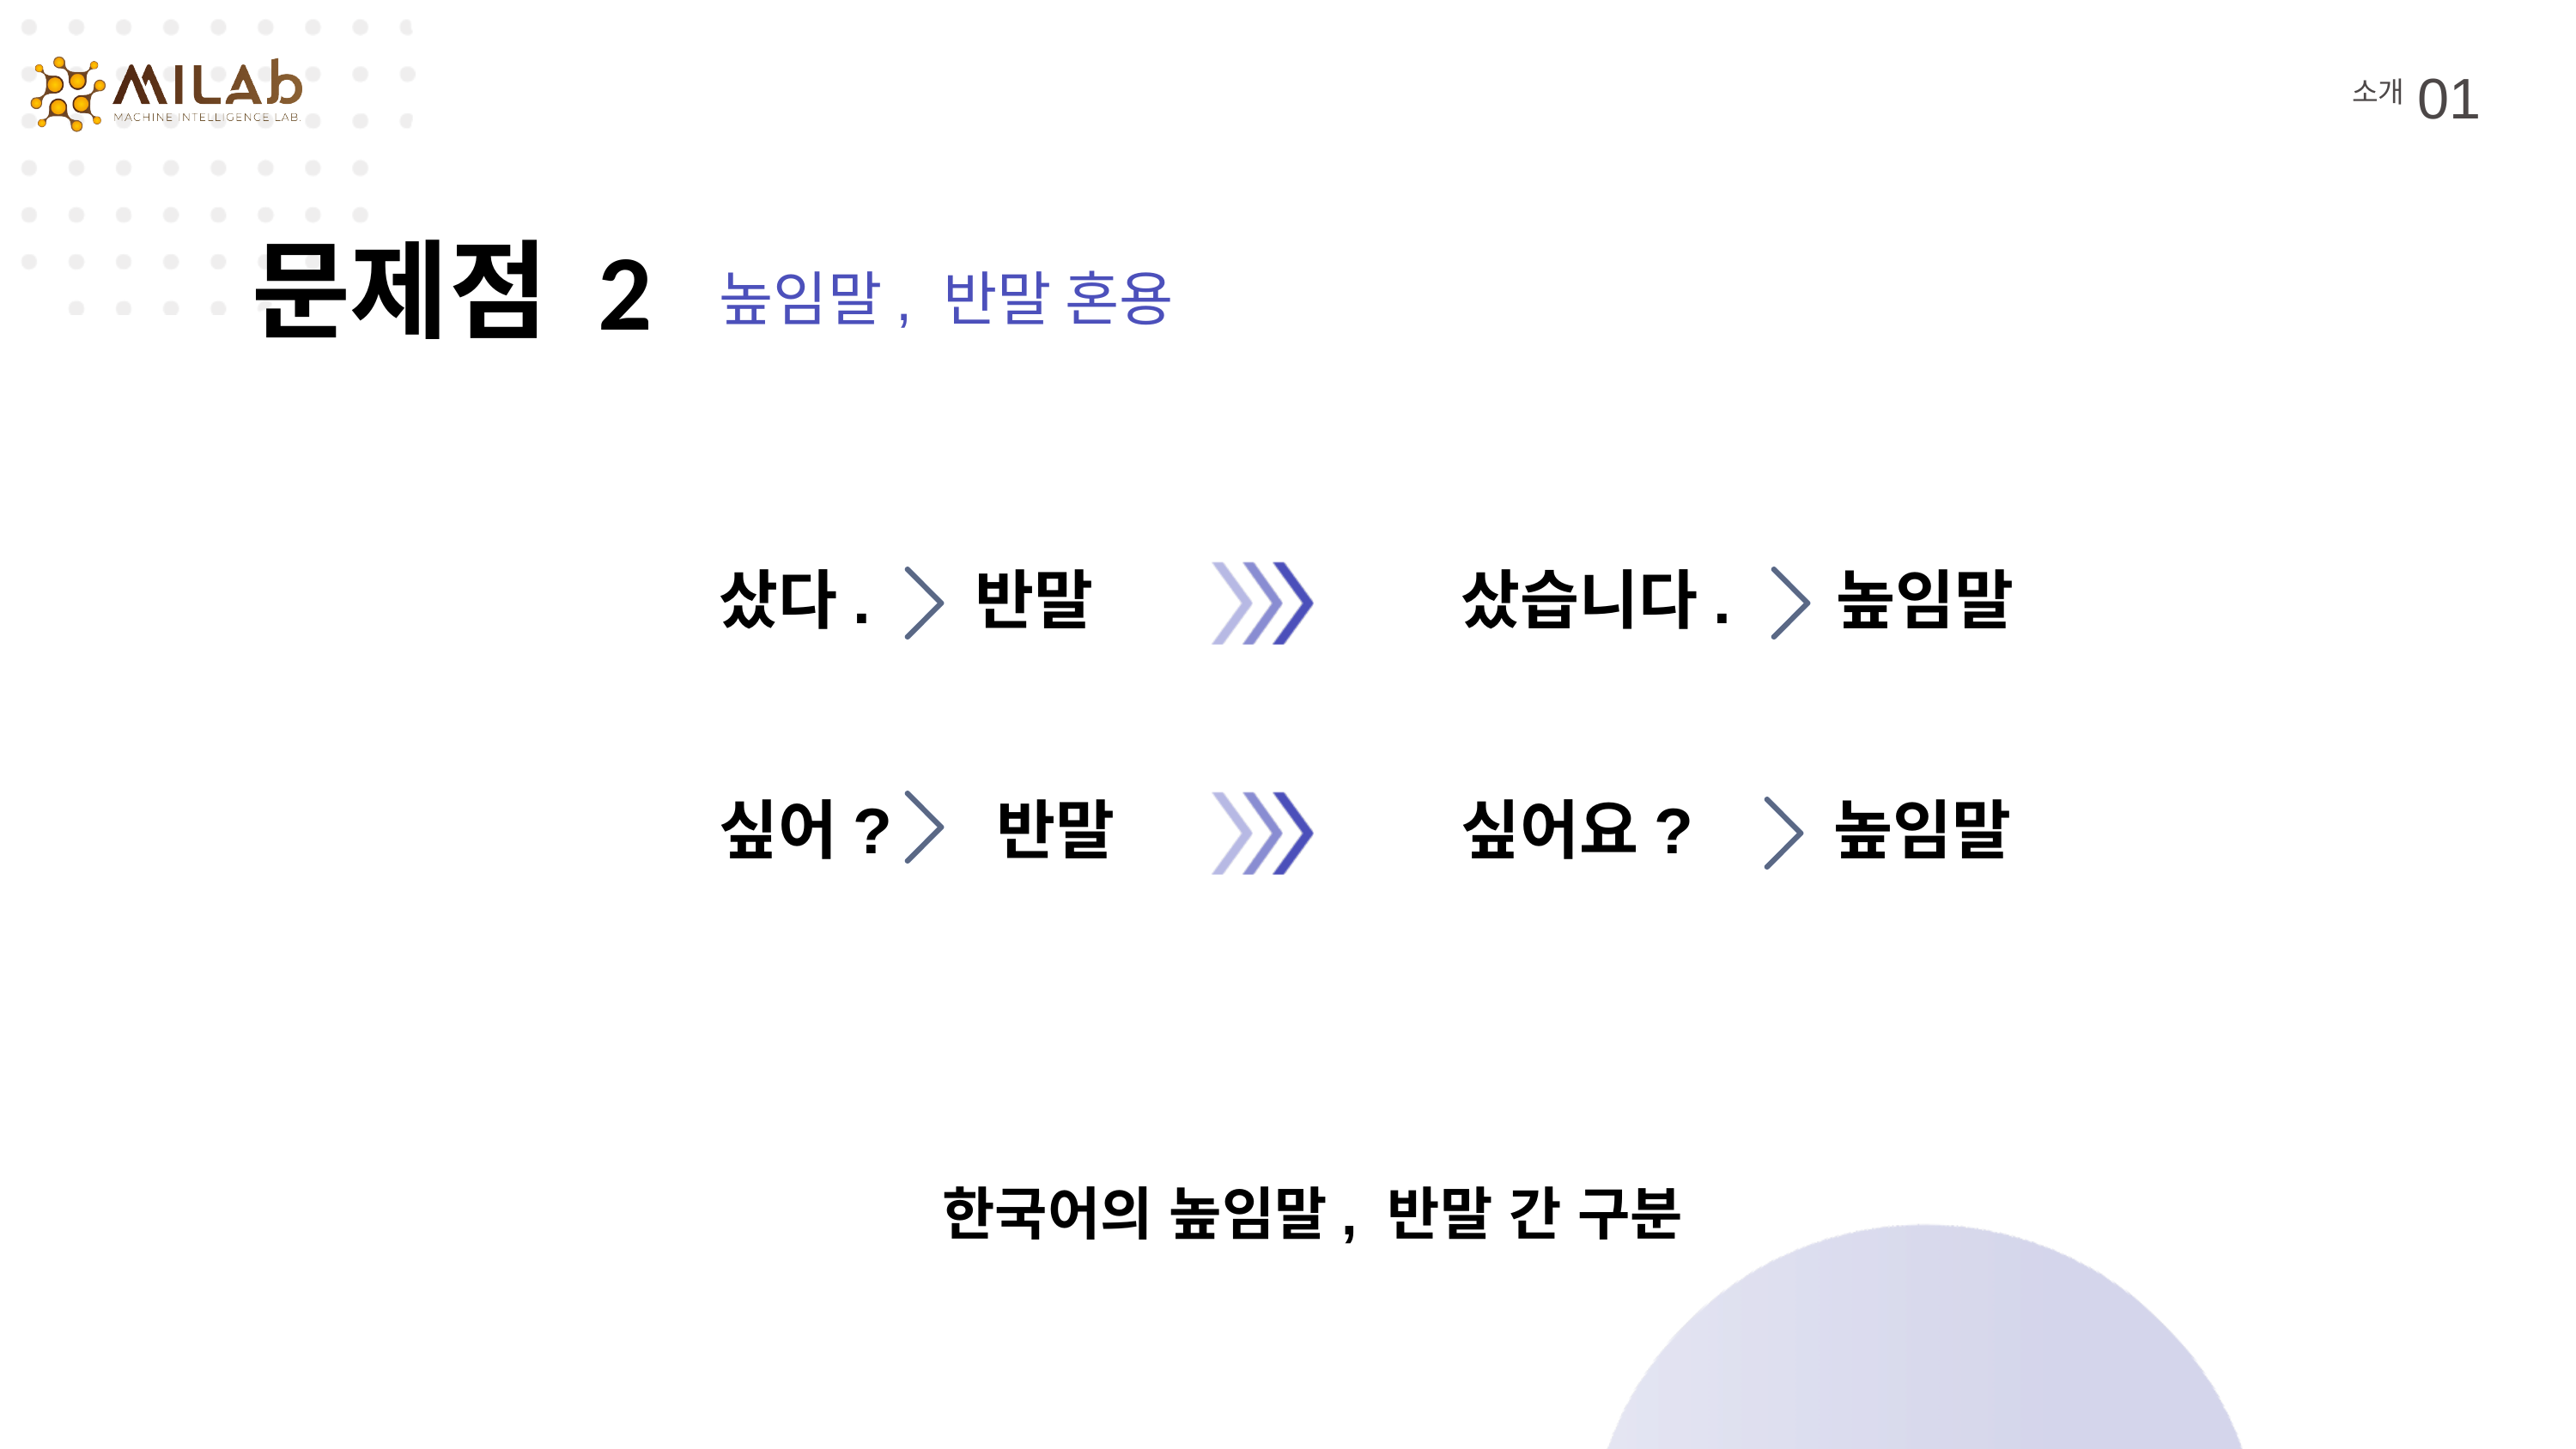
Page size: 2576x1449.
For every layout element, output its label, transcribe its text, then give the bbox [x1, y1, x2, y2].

picture [0, 0, 416, 315]
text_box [1448, 782, 2119, 875]
text_box 싶어? 반말 [706, 783, 1142, 903]
text_box 한국어의 높임말, 반말 간 구분 [650, 1171, 1976, 1253]
text_box 높임말, 반말 혼용 [706, 255, 1717, 339]
text_box 문제점 2 [239, 215, 1640, 358]
picture [888, 567, 961, 640]
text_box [1211, 791, 1314, 875]
picture [1563, 1086, 2287, 1449]
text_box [1211, 561, 1314, 645]
text_box 샀다. 반말 [706, 553, 1137, 673]
picture [888, 790, 961, 864]
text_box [1448, 552, 2119, 645]
text_box 01 [2371, 55, 2494, 136]
text_box 소개 [1914, 67, 2371, 115]
